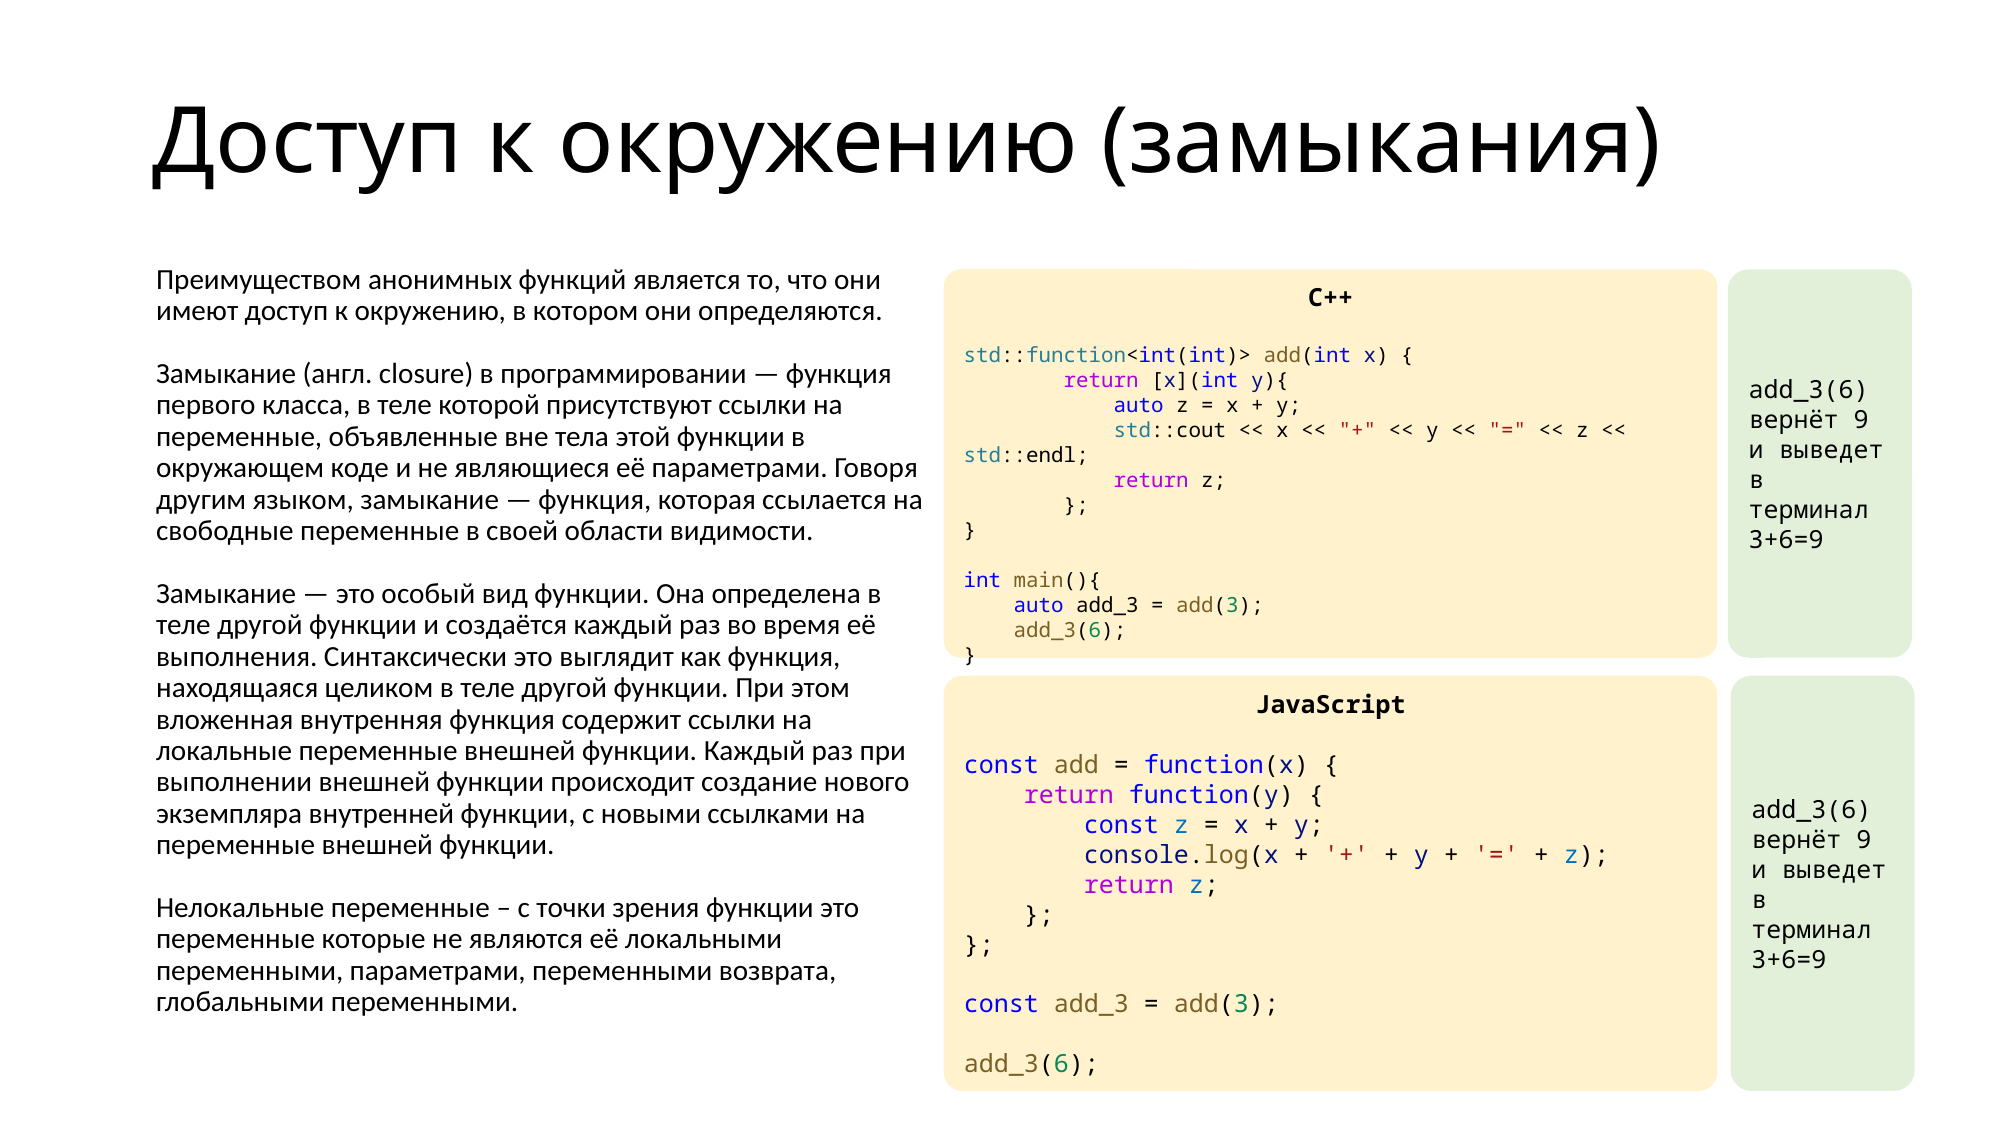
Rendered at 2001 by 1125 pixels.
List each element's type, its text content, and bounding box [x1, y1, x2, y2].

text_box add_3(6) вернёт 9 и выведет в терминал 3+6=9 [1729, 674, 1916, 1093]
text_box add_3(6) вернёт 9 и выведет в терминал 3+6=9 [1726, 268, 1914, 659]
text_box C++ std::function<int(int)> add(int x) { return [x](int y){ auto z = x + y; std::cout << x << "+" << y << "=" << z << std::endl; return z; }; } int main(){ auto add_3 = add(3); add_3(6); } [942, 268, 1719, 659]
list Преимуществом анонимных функций является то, что они имеют доступ к окружению, в котором они определяются. Замыкание (англ. closure) в программировании — функция первого класса, в теле которой присутствуют ссылки на переменные, объявленные вне тела этой функции в окружающем коде и не являющиеся её параметрами. Говоря другим языком, замыкание — функция, которая ссылается на свободные переменные в своей области видимости. Замыкание — это особый вид функции. Она определена в теле другой функции и создаётся каждый раз во время её выполнения. Синтаксически это выглядит как функция, находящаяся целиком в теле другой функции. При этом вложенная внутренняя функция содержит ссылки на локальные переменные внешней функции. Каждый раз при выполнении внешней функции происходит создание нового экземпляра внутренней функции, с новыми ссылками на переменные внешней функции. Нелокальные переменные – с точки зрения функции это переменные которые не являются её локальными переменными, параметрами, переменными возврата, глобальными переменными. [140, 256, 944, 1067]
title Доступ к окружению (замыкания) [137, 33, 1863, 252]
text_box JavaScript const add = function(x) { return function(y) { const z = x + y; console.log(x + '+' + y + '=' + z); return z; }; }; const add_3 = add(3); add_3(6); [942, 674, 1719, 1093]
